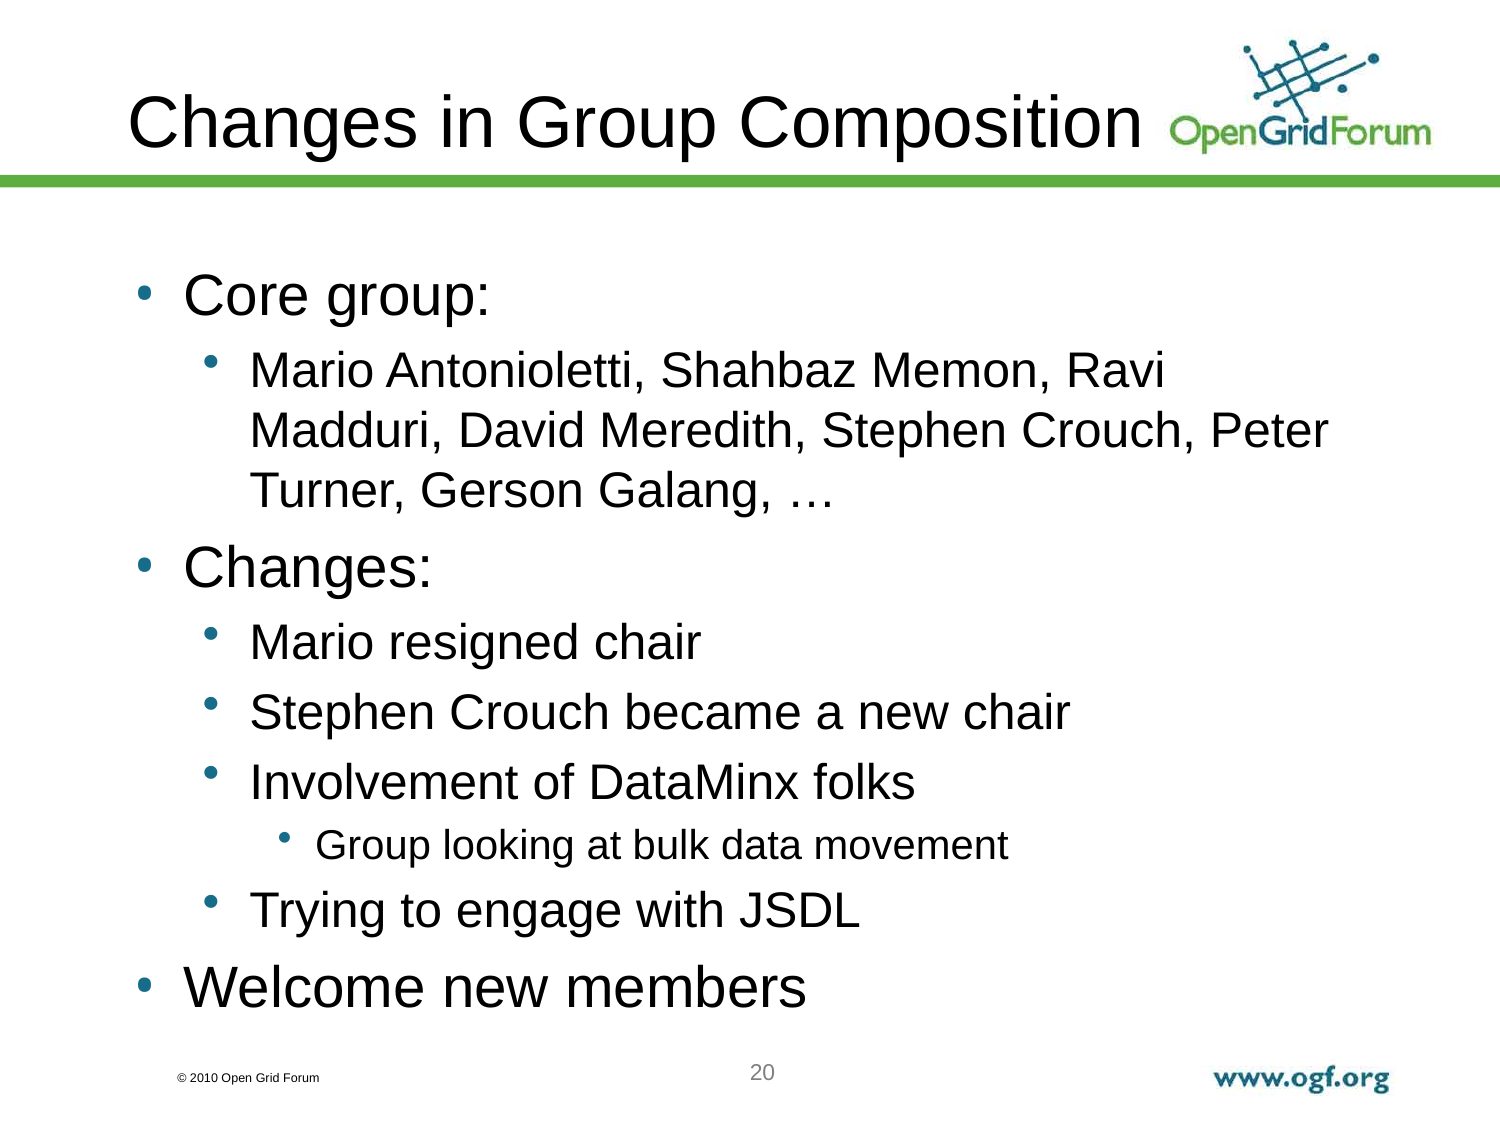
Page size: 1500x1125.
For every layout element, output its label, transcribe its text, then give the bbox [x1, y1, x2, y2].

list Core group: Mario Antonioletti, Shahbaz Memon, Ravi Madduri, David Meredith, Stephen Crouch, Peter Turner, Gerson Galang, … Changes: Mario resigned chair Stephen Crouch became a new chair Involvement of DataMinx folks Group looking at bulk data movement Trying to engage with JSDL Welcome new members [112, 249, 1388, 926]
title Changes in Group Composition [112, 24, 1388, 213]
picture [0, 0, 1500, 174]
picture [0, 188, 1500, 1125]
footer 20 [324, 1049, 1201, 1125]
